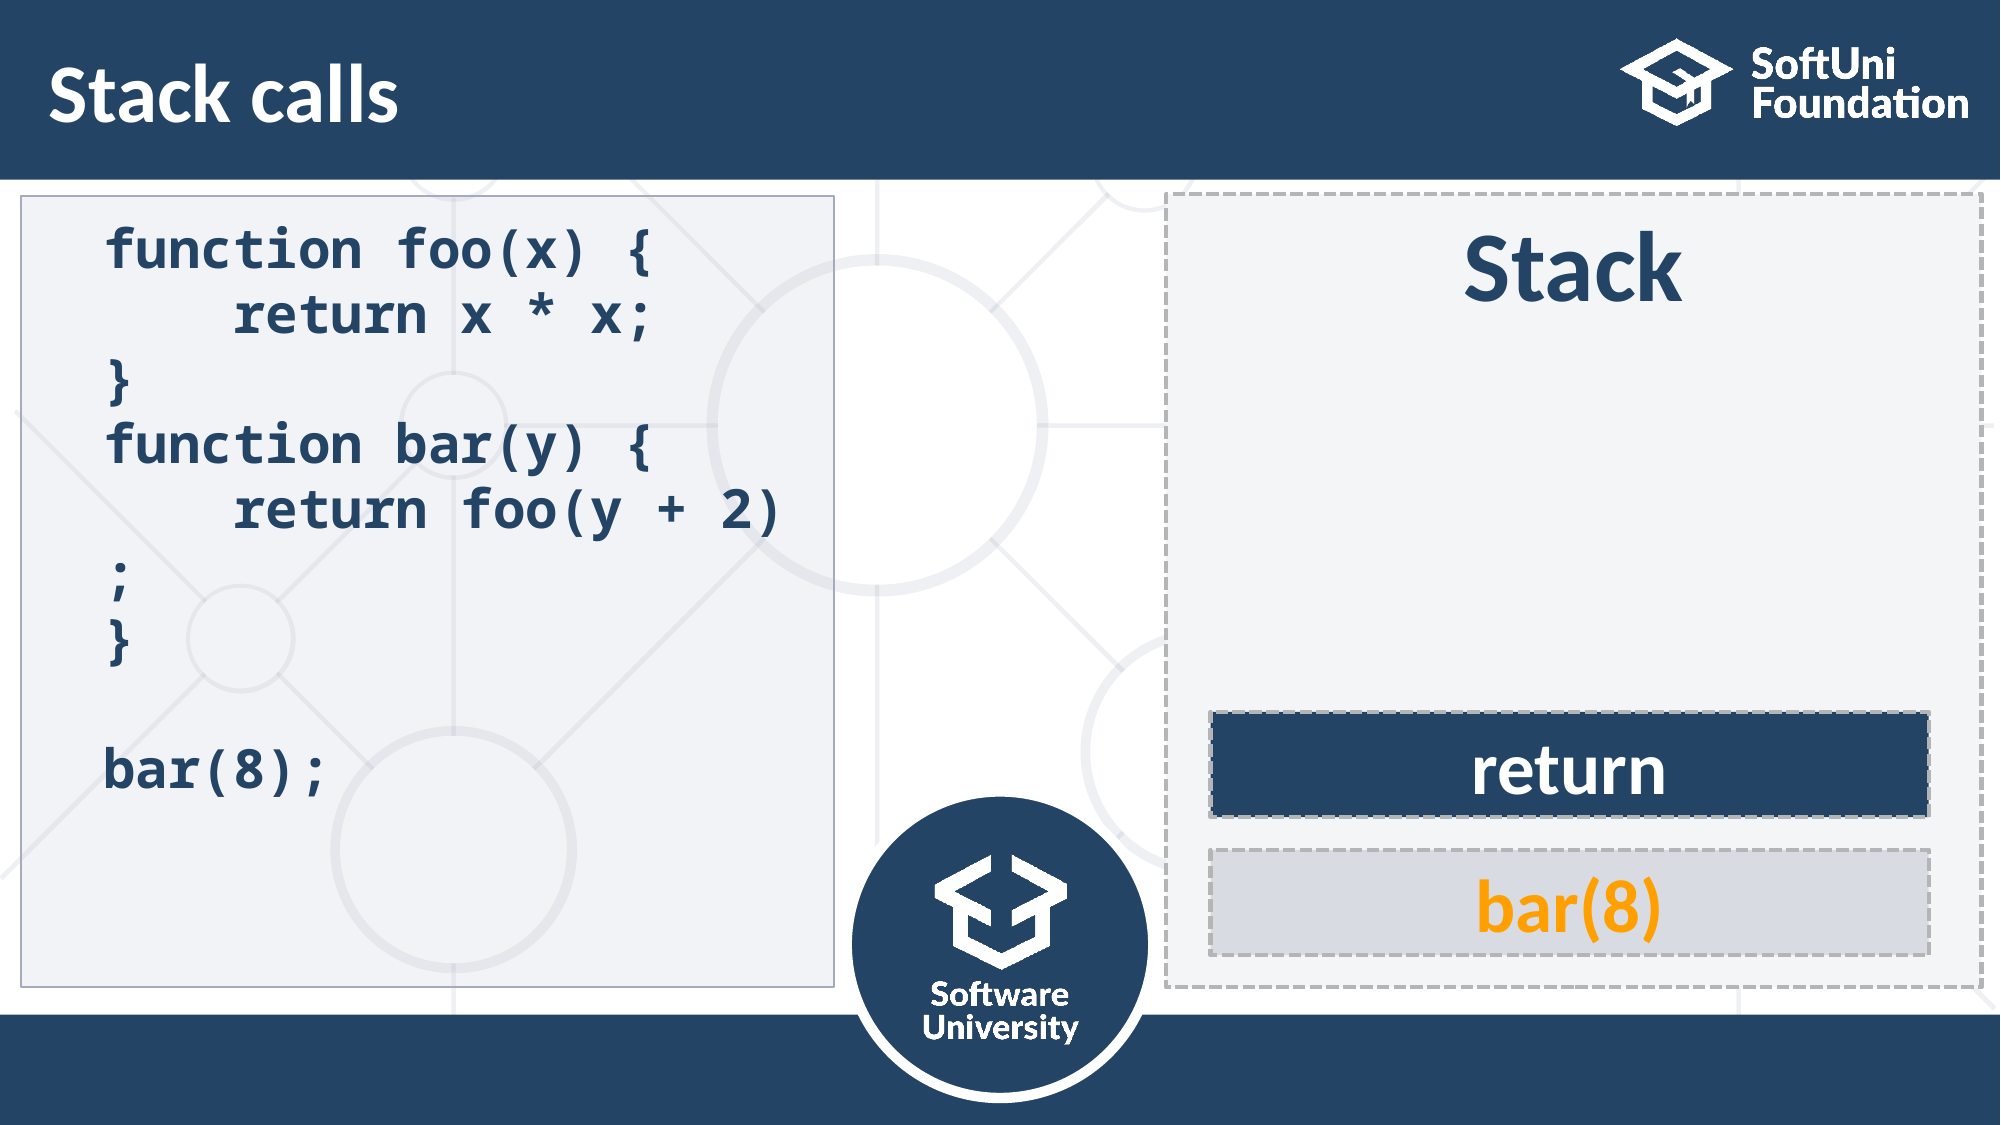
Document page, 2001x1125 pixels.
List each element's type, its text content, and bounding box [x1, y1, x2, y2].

picture [921, 854, 1079, 1049]
text_box Stack [1164, 192, 1984, 989]
list function foo(x) { return x * x; } function bar(y) { return foo(y + 2); } bar(8); [20, 196, 835, 988]
text_box bar(8) [1208, 848, 1931, 957]
title Stack calls [31, 16, 1968, 162]
text_box return [1208, 710, 1931, 819]
